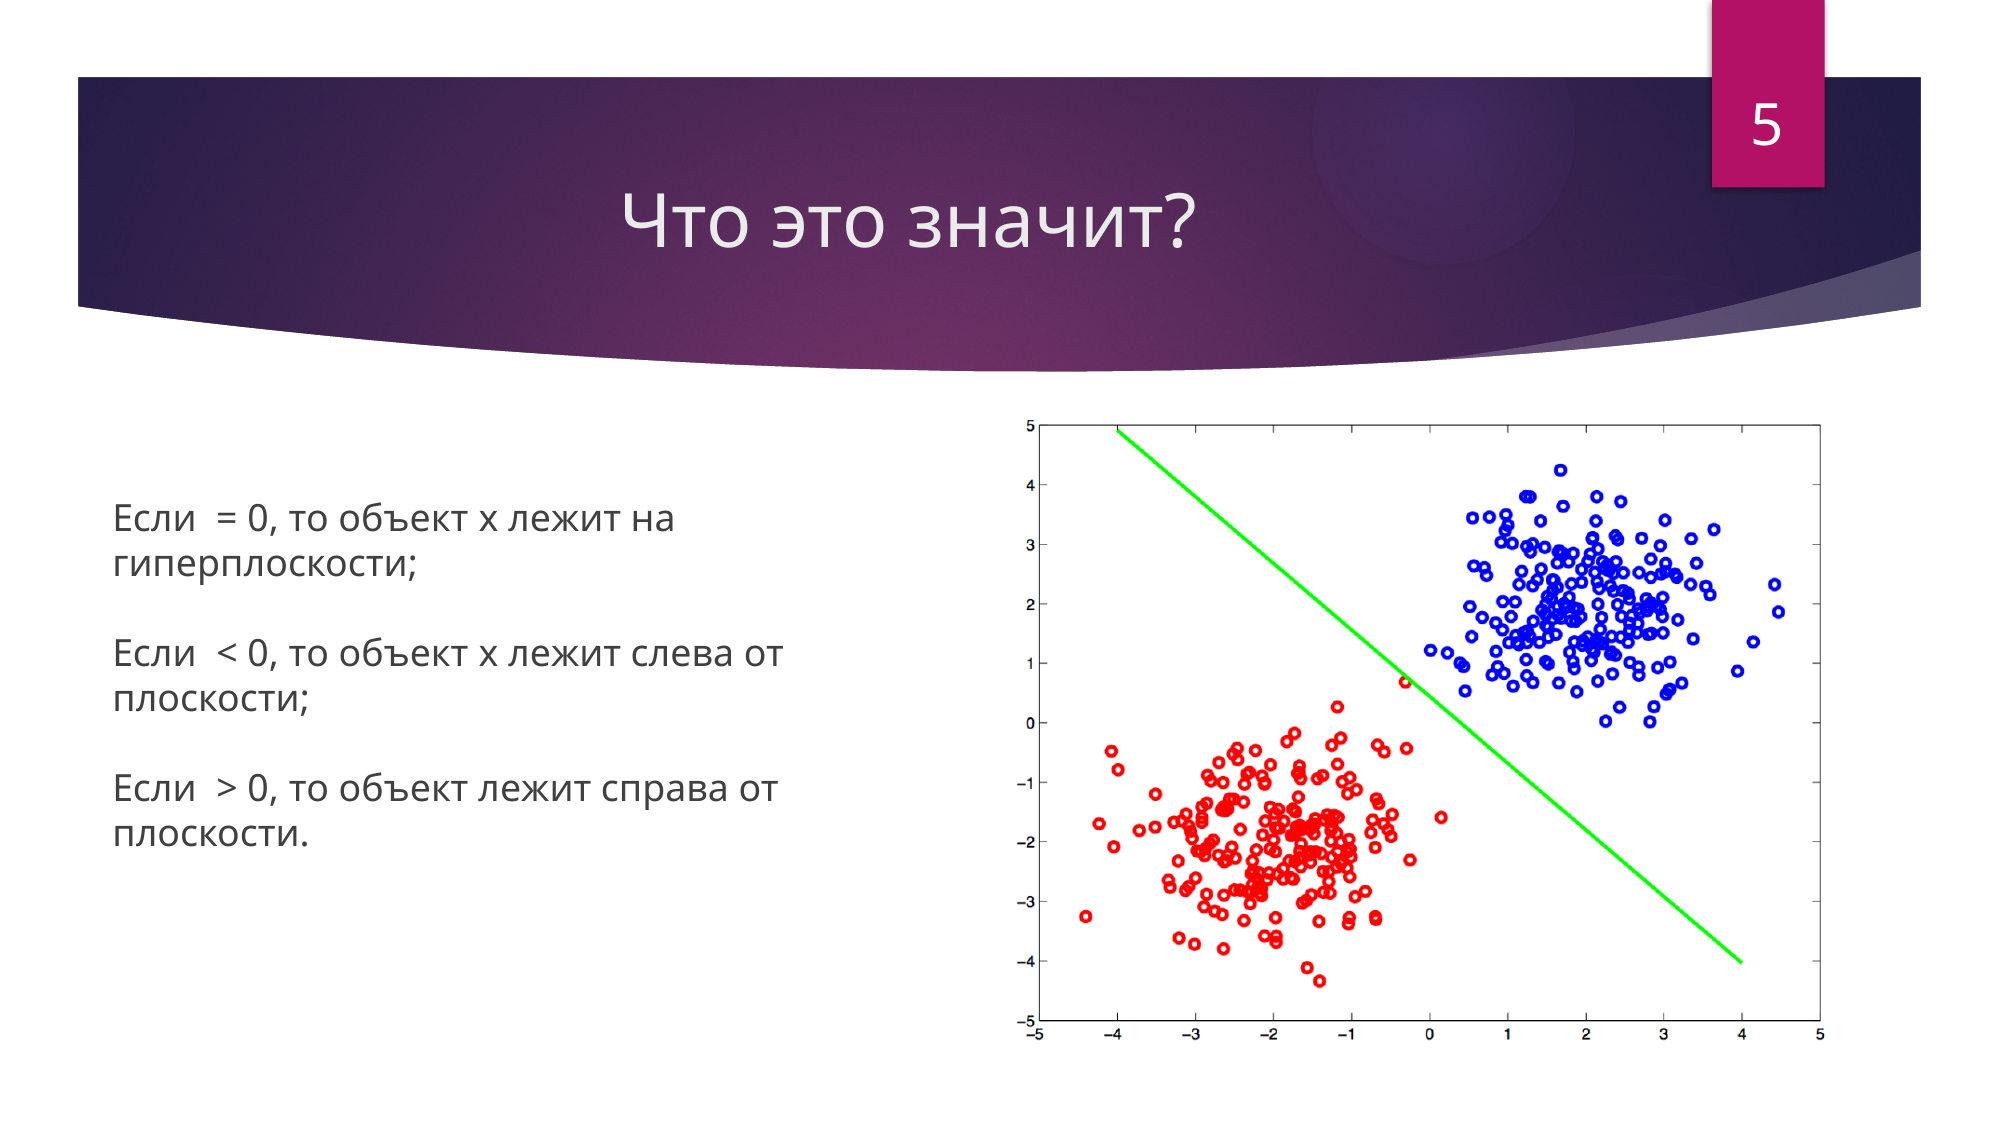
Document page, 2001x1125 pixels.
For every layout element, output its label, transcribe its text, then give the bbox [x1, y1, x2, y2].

slide_number 5 [1698, 48, 1836, 175]
title Что это значит? [189, 159, 1627, 276]
picture [999, 404, 1841, 1059]
